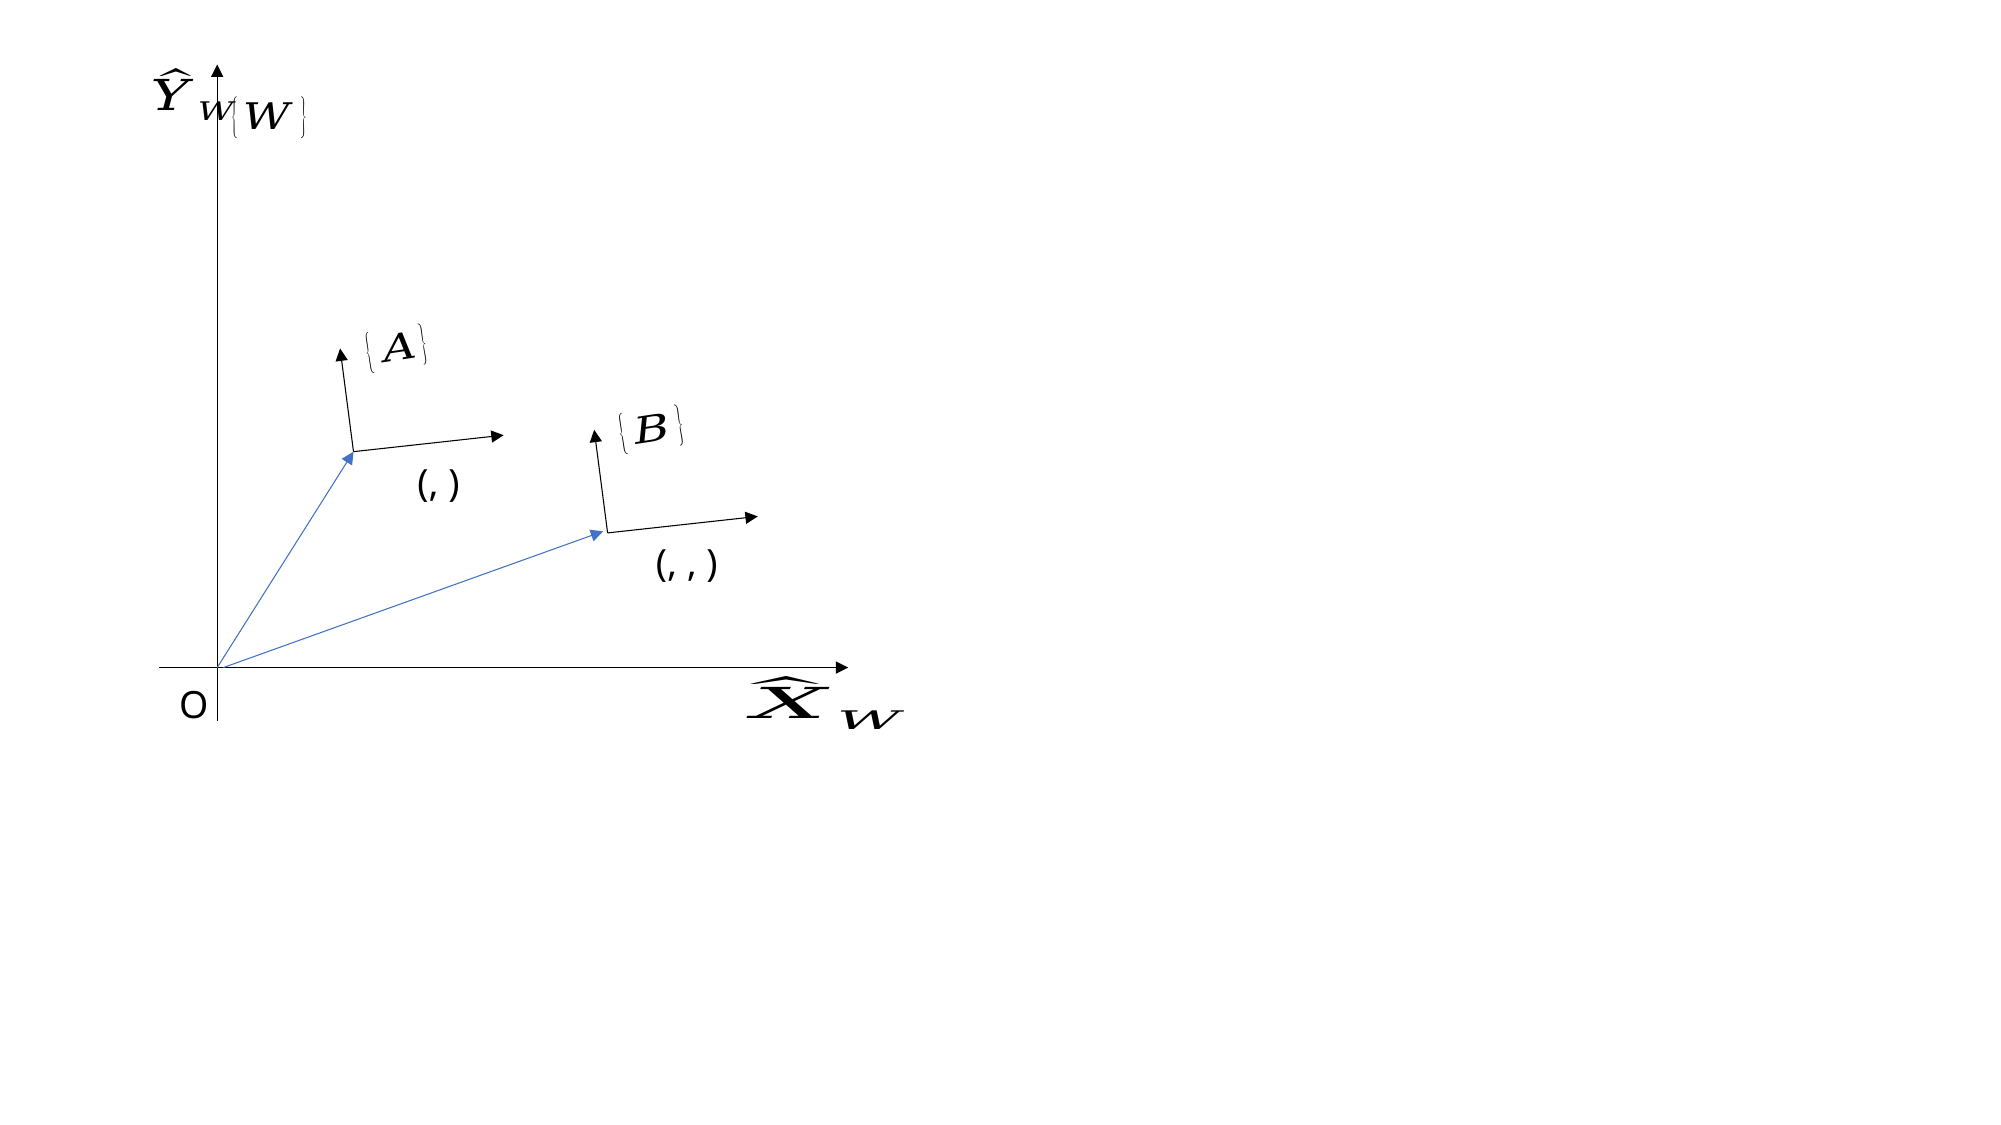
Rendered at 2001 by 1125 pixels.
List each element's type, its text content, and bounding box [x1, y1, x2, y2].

text_box O [164, 674, 224, 734]
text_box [353, 435, 504, 452]
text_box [217, 451, 354, 668]
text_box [340, 348, 354, 451]
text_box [223, 531, 604, 668]
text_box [607, 516, 758, 533]
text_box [594, 429, 608, 533]
